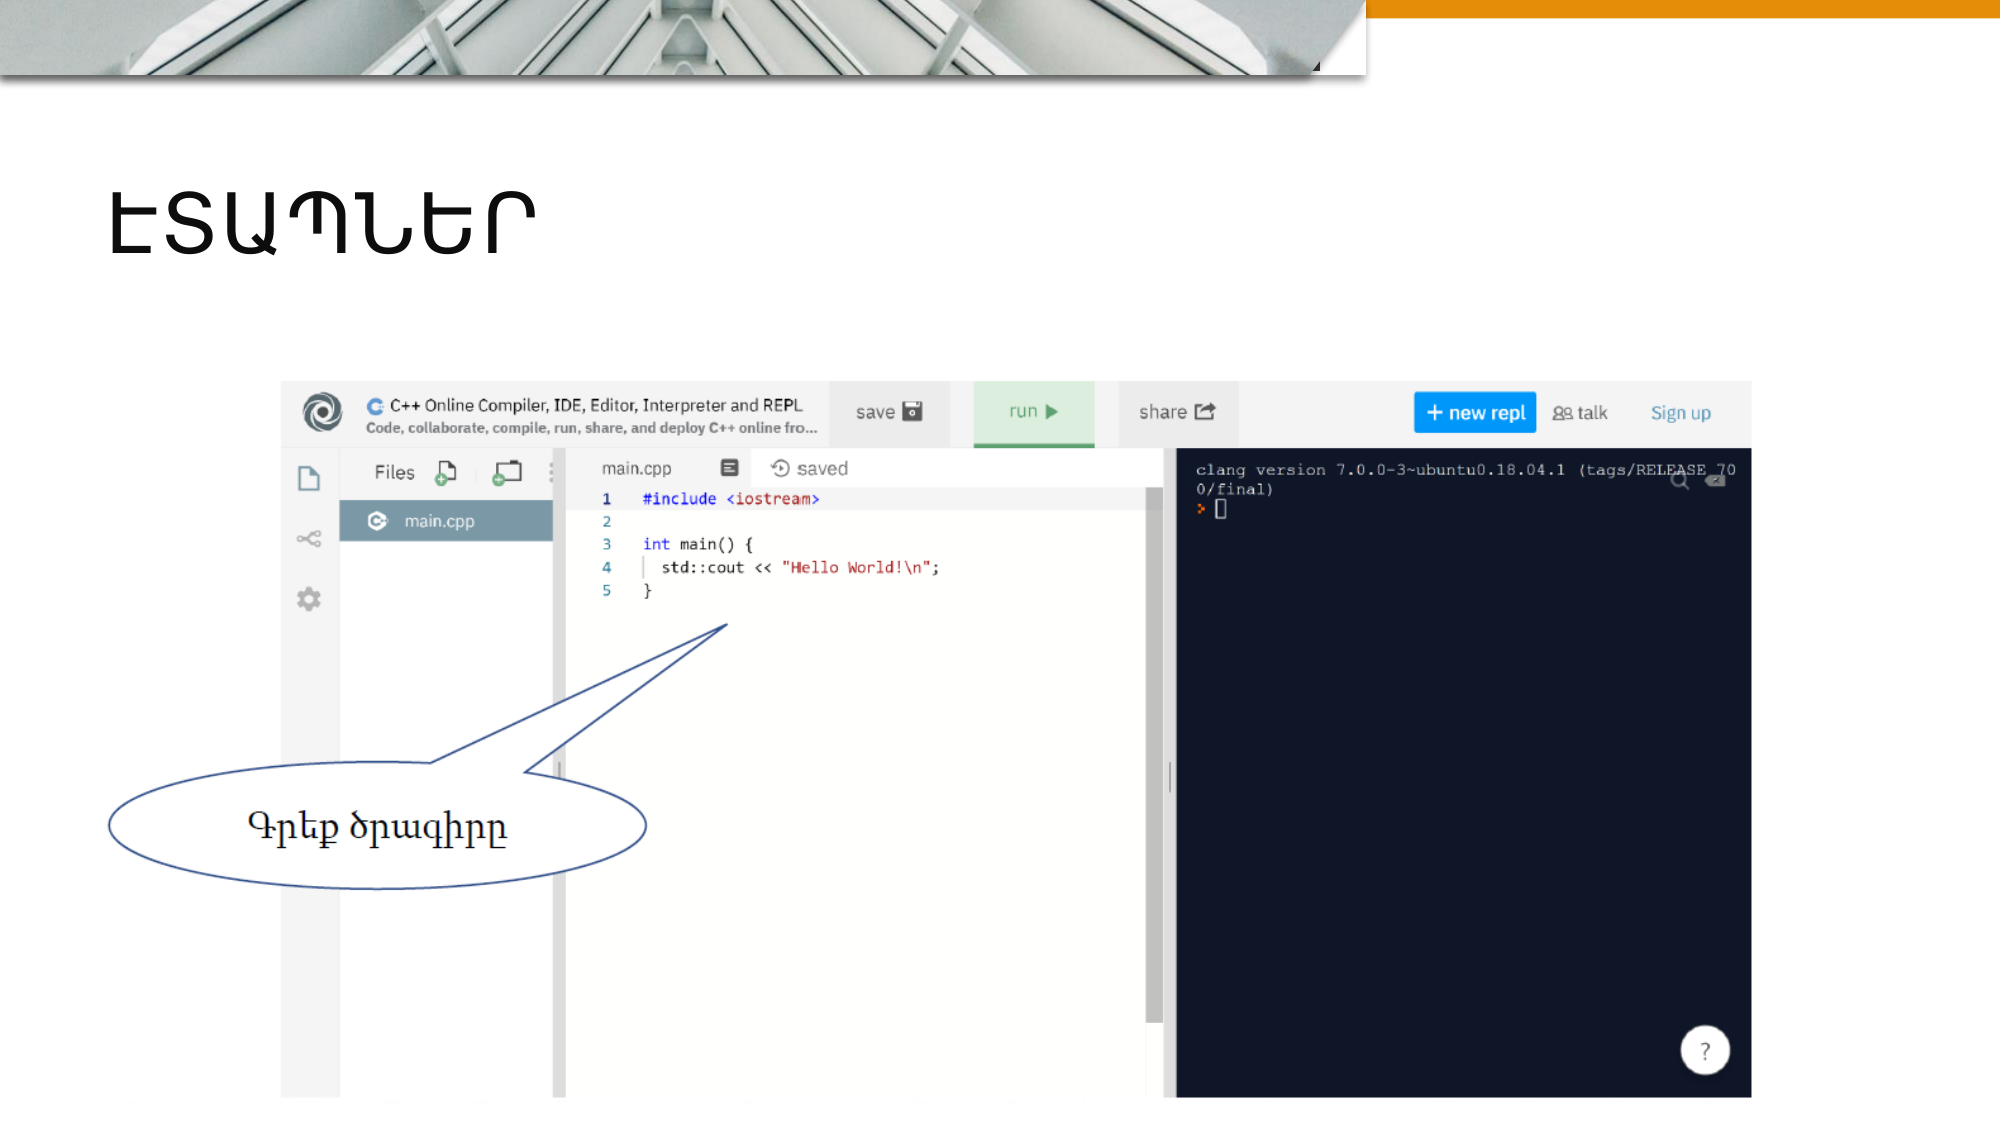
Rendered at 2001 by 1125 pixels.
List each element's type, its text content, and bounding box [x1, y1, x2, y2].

picture [0, 0, 1367, 76]
title Էտապներ [90, 162, 1863, 279]
picture [85, 365, 1763, 1104]
